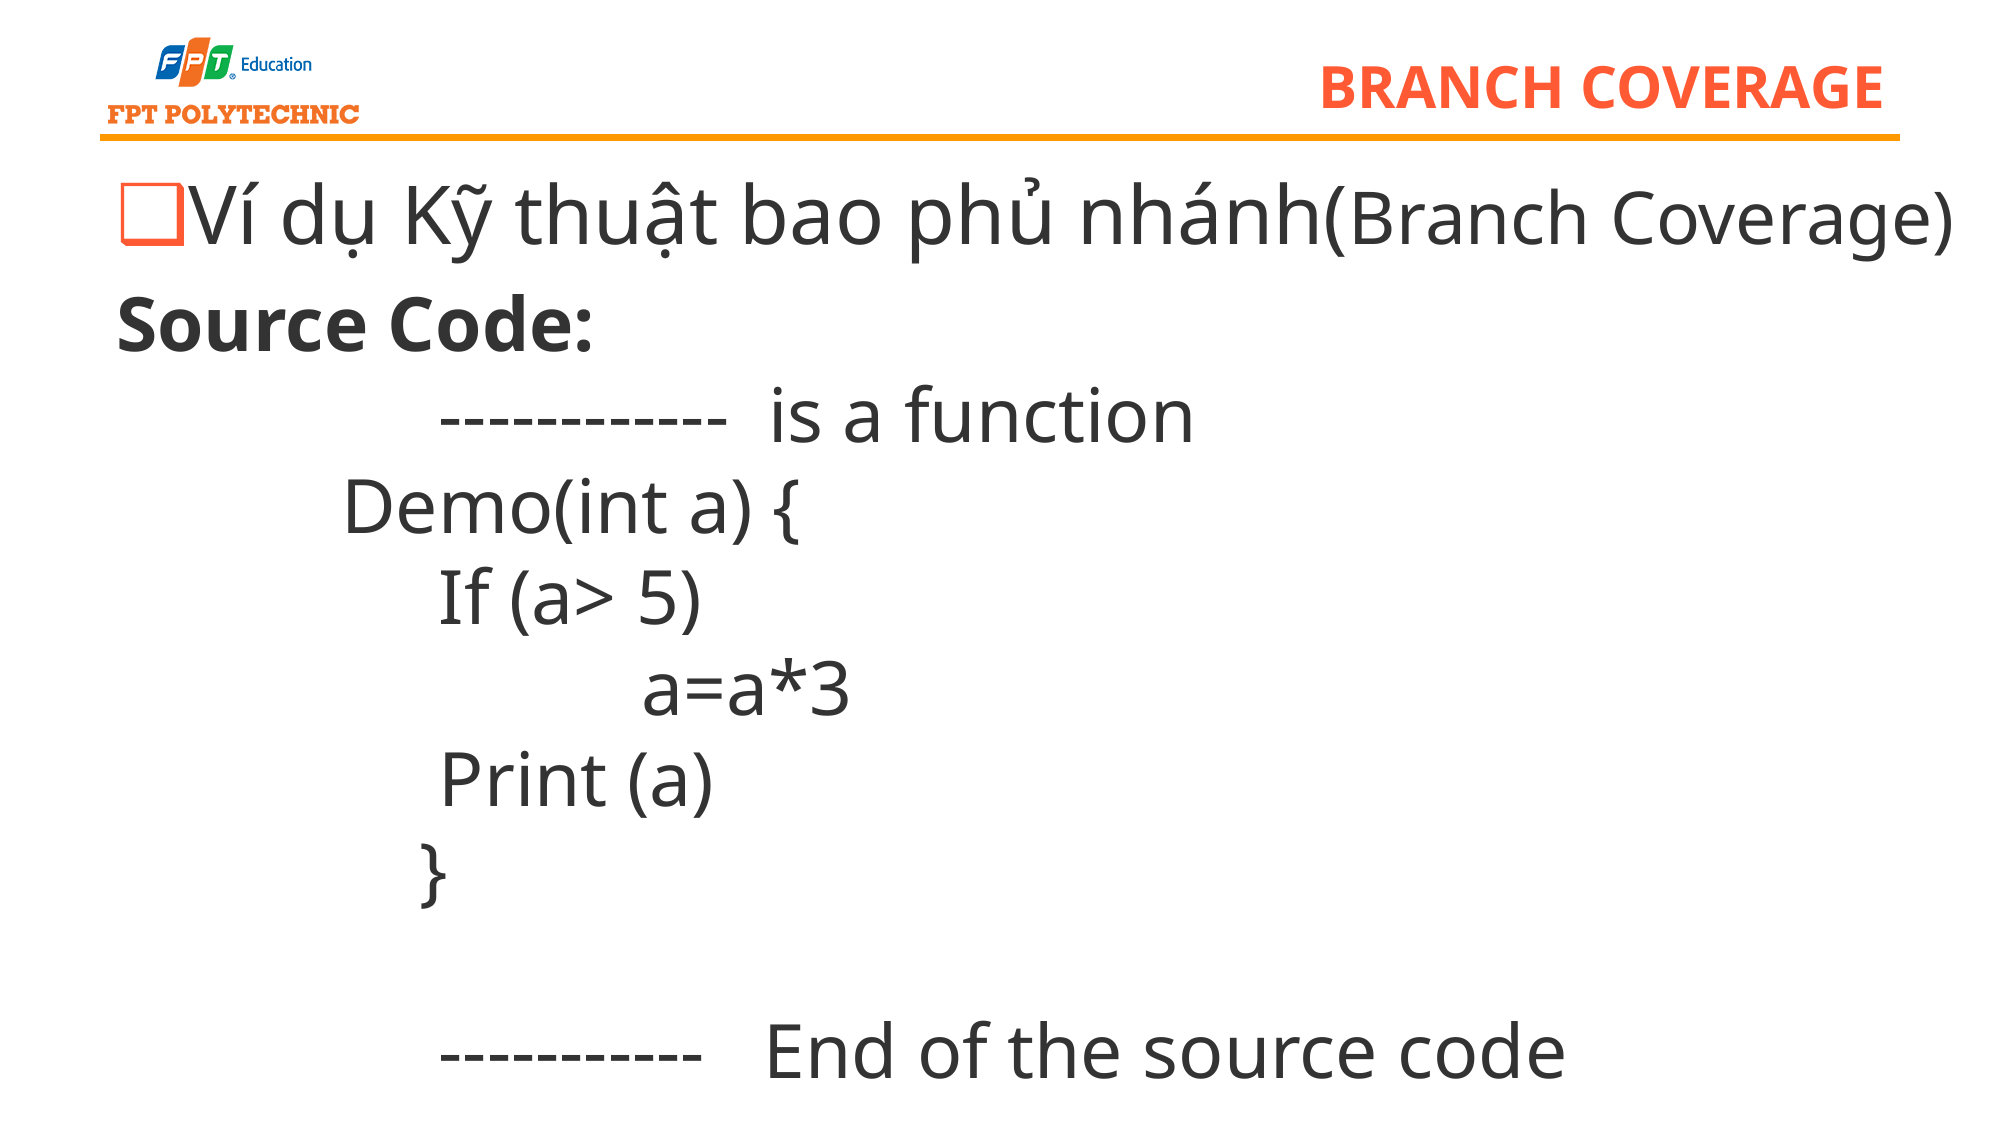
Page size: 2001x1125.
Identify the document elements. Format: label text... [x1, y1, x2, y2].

text_box Source Code: ------------ is a function Demo(int a) { If (a> 5) a=a*3 Print (a) } ----------- End of the source code [101, 279, 1988, 1114]
title branch coverage [366, 45, 1900, 125]
text_box Ví dụ Kỹ thuật bao phủ nhánh(Branch Coverage) [101, 147, 1988, 276]
picture [99, 25, 367, 134]
picture [99, 135, 367, 143]
